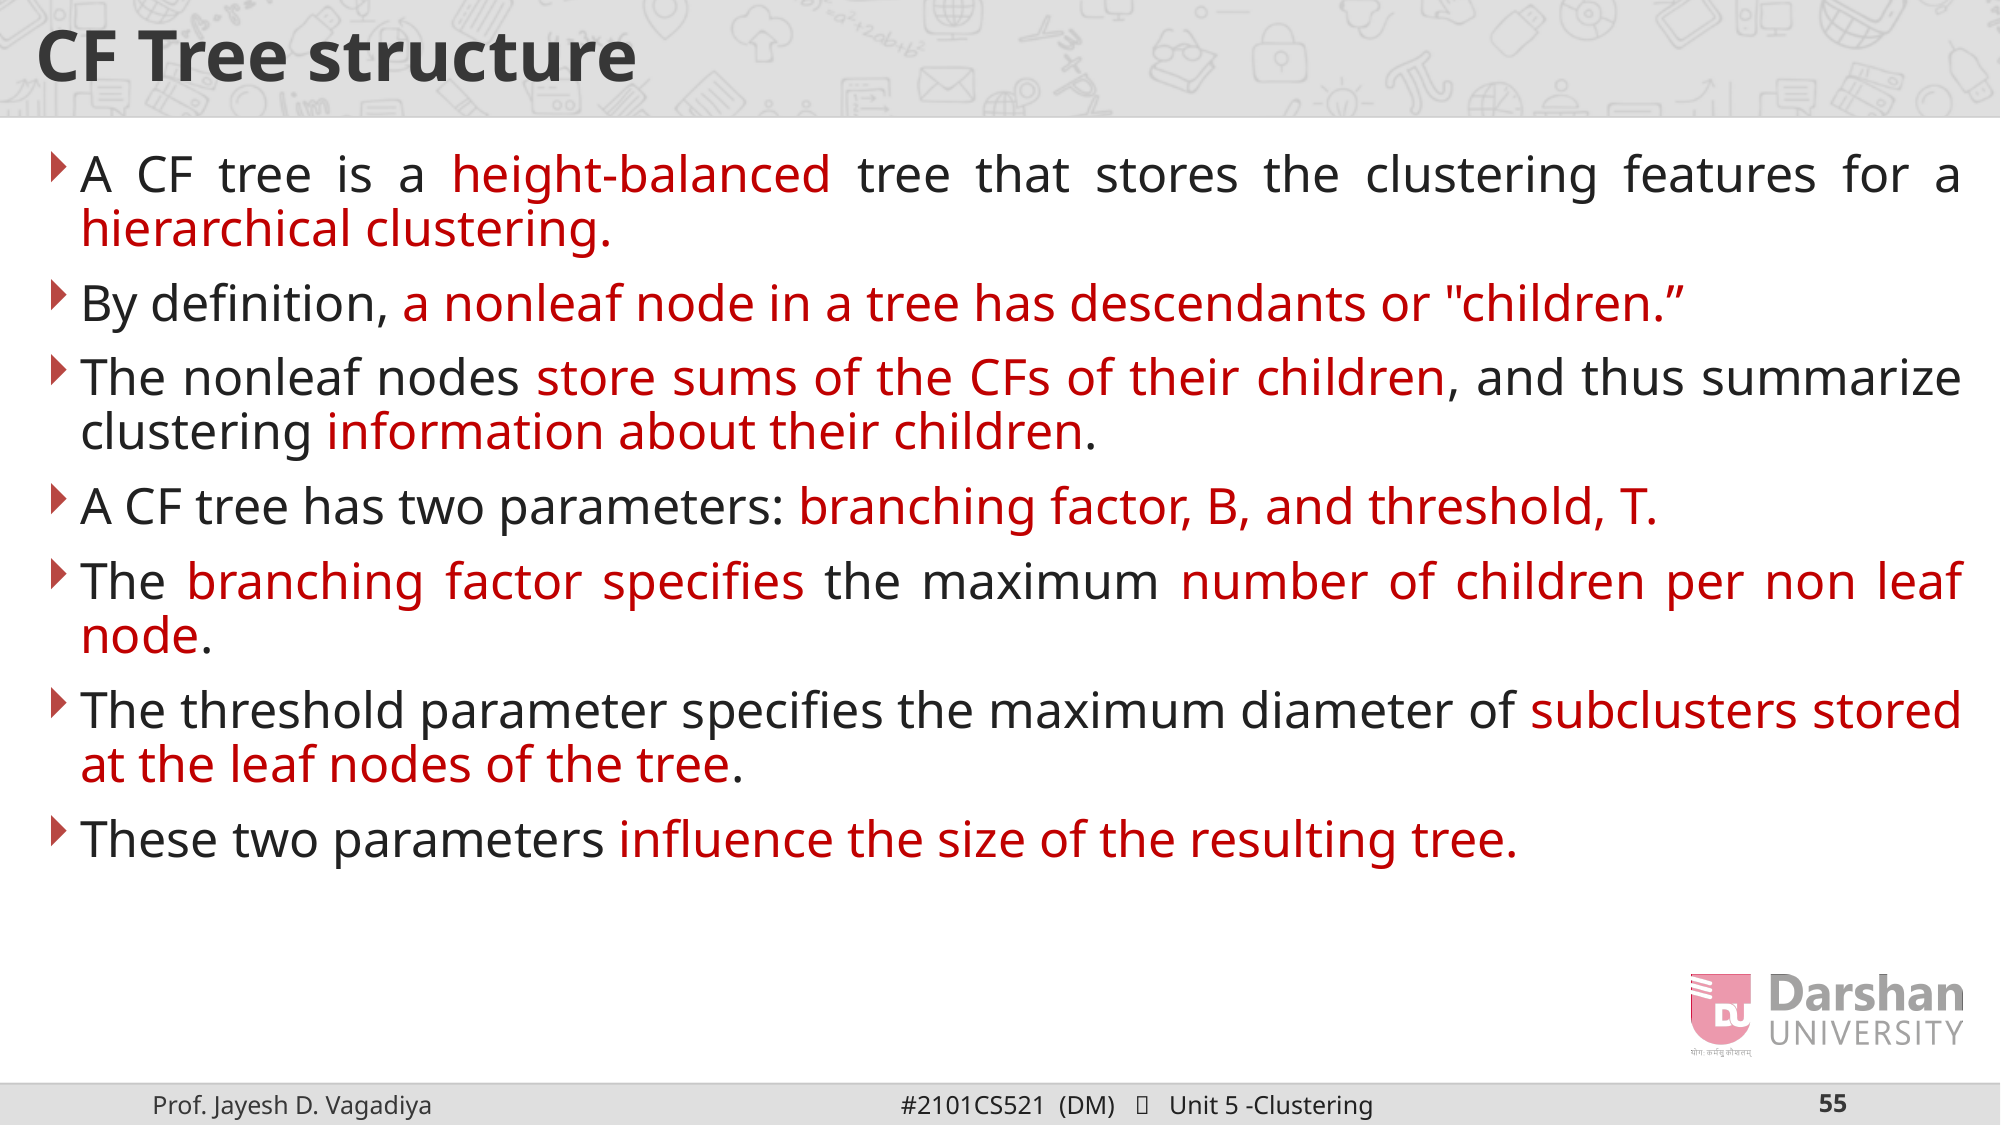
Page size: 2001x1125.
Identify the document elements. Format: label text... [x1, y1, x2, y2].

list A CF tree is a height-balanced tree that stores the clustering features for a hierarchical clustering. By definition, a nonleaf node in a tree has descendants or "children.” The nonleaf nodes store sums of the CFs of their children, and thus summarize clustering information about their children. A CF tree has two parameters: branching factor, B, and threshold, T. The branching factor specifies the maximum number of children per non leaf node. The threshold parameter specifies the maximum diameter of subclusters stored at the leaf nodes of the tree. These two parameters influence the size of the resulting tree. [21, 141, 1979, 1057]
title CF Tree structure [0, 0, 2000, 117]
